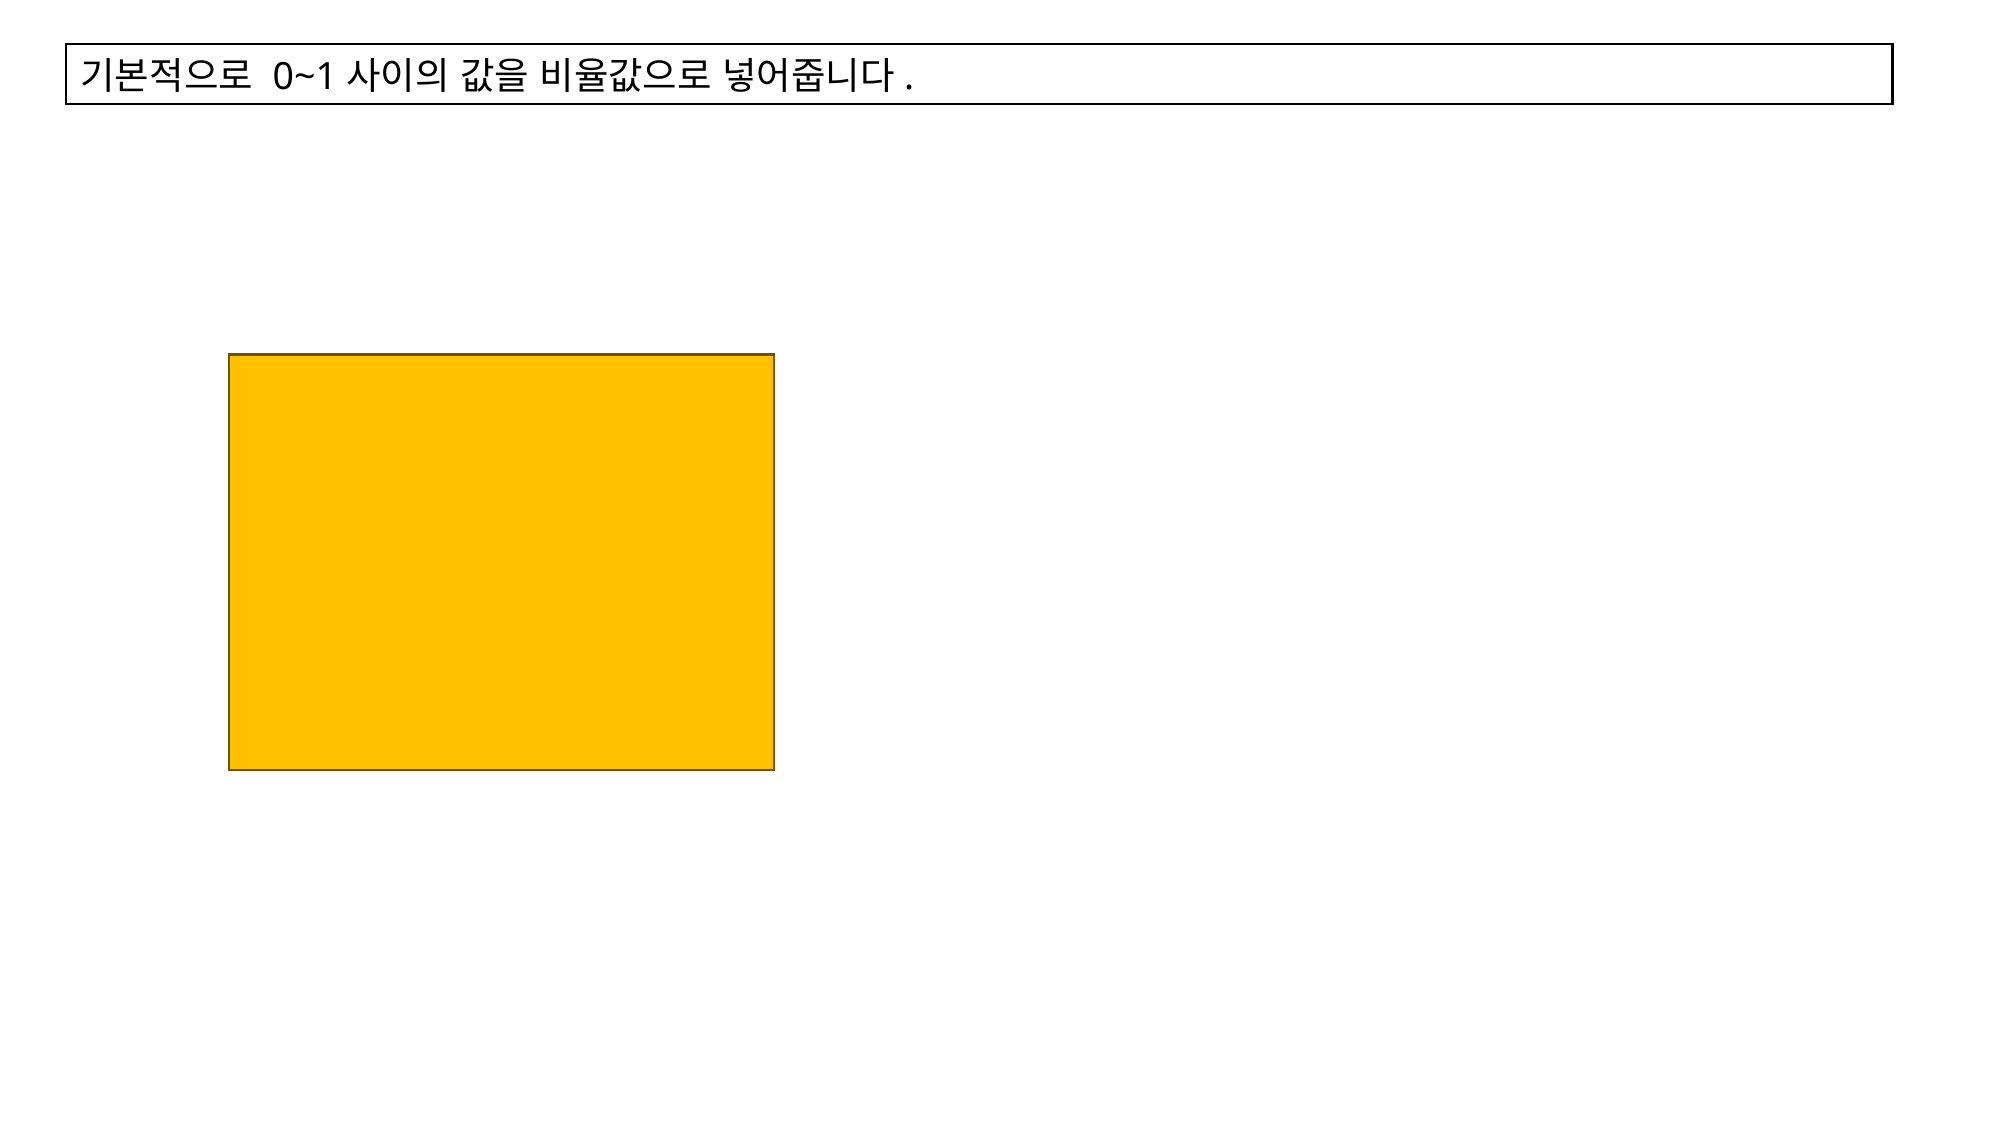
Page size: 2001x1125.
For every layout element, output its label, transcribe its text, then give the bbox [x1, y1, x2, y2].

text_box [88, 259, 843, 933]
text_box 기본적으로 0~1사이의 값을 비율값으로 넣어줍니다. [65, 43, 1894, 105]
